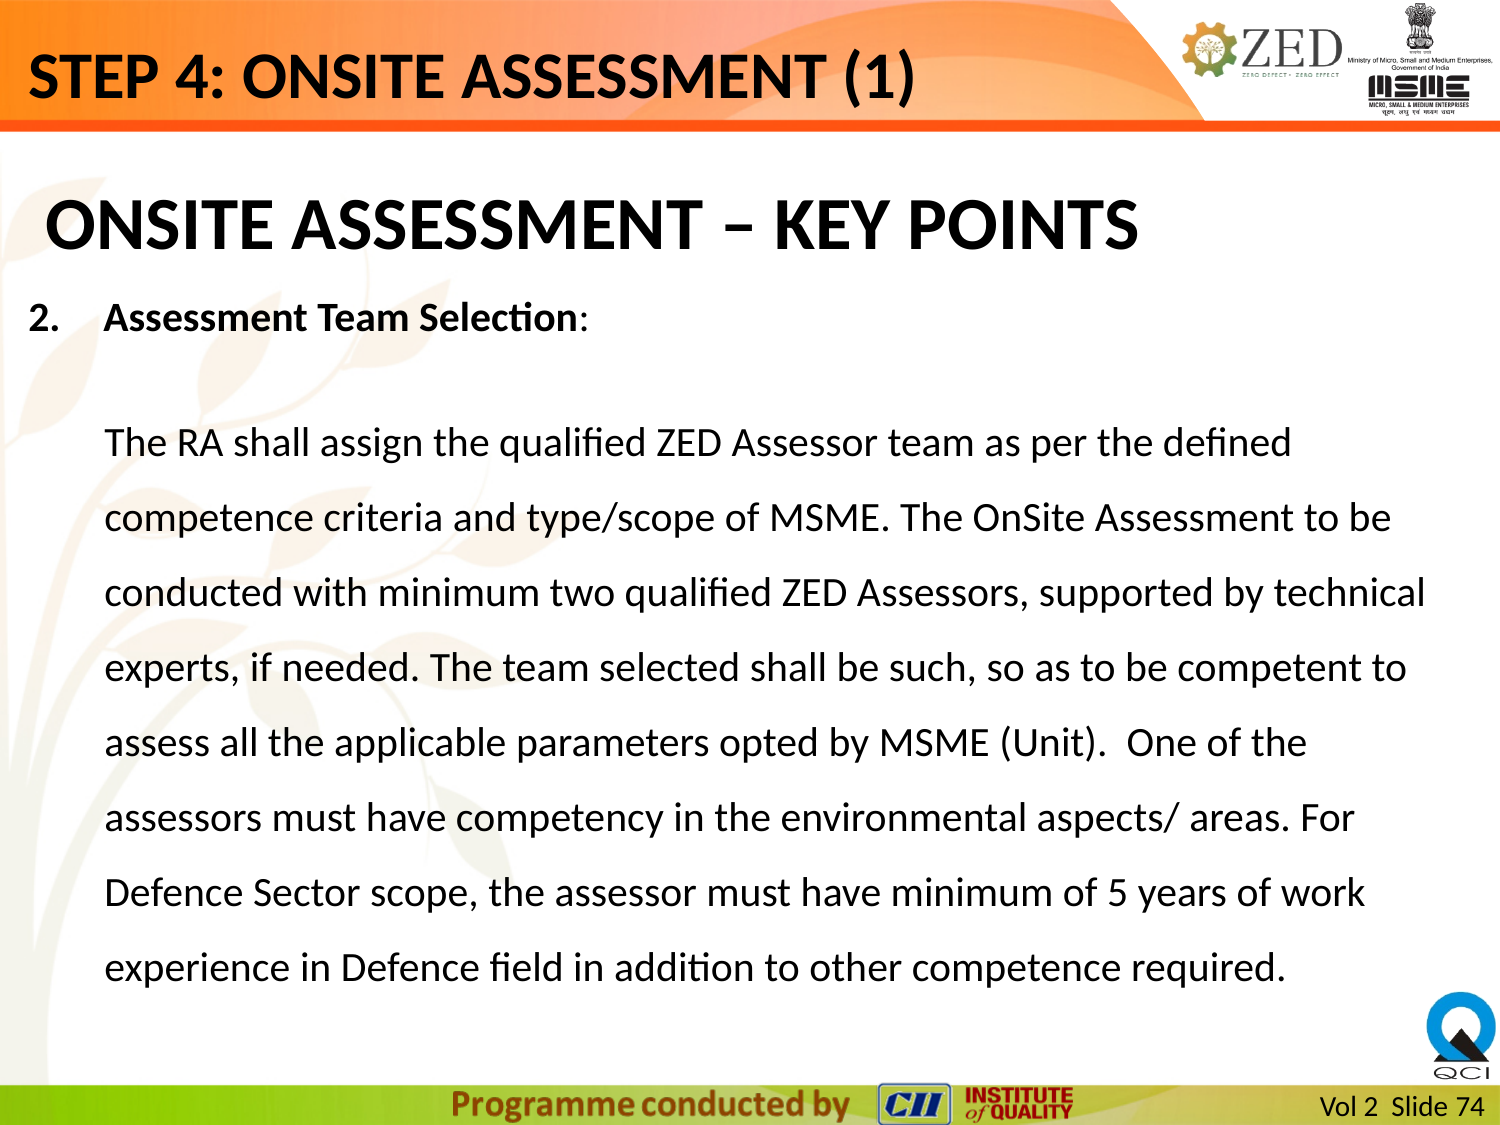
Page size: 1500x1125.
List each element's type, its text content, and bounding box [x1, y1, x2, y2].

picture [1181, 20, 1343, 77]
picture [1475, 1014, 1481, 1040]
text_box ONSITE ASSESSMENT – KEY POINTS Assessment Team Selection: The RA shall assign the qualified ZED Assessor team as per the defined competence criteria and type/scope of MSME. The OnSite Assessment to be conducted with minimum two qualified ZED Assessors, supported by technical experts, if needed. The team selected shall be such, so as to be competent to assess all the applicable parameters opted by MSME (Unit). One of the assessors must have competency in the environmental aspects/ areas. For Defence Sector scope, the assessor must have minimum of 5 years of work experience in Defence field in addition to other competence required. [28, 174, 1475, 1125]
picture [0, 0, 1500, 1125]
title STEP 4: ONSITE ASSESSMENT (1) [28, 31, 1176, 112]
picture [1344, 3, 1496, 119]
